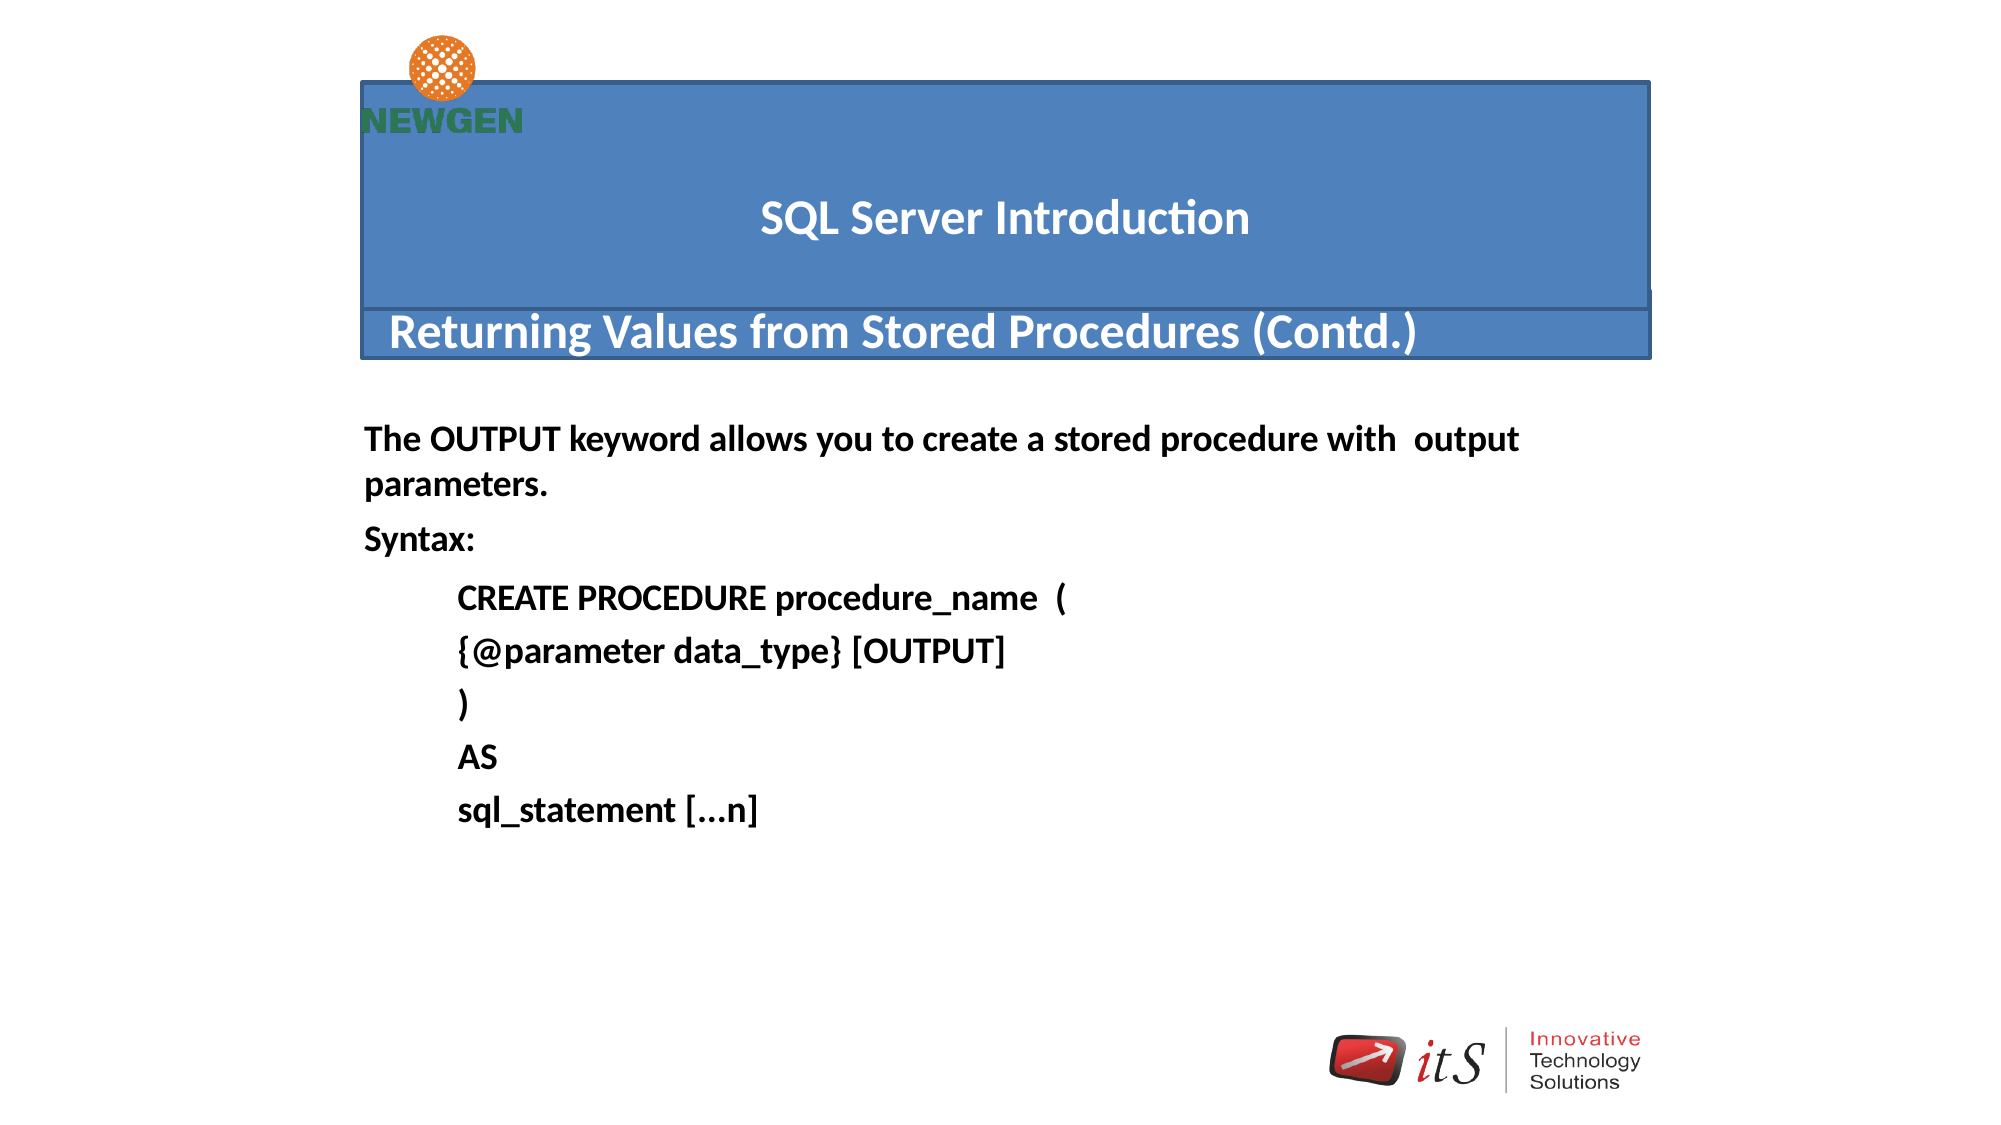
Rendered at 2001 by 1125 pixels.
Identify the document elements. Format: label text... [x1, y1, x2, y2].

title SQL Server Introduction [362, 82, 1649, 309]
picture [362, 35, 522, 133]
text_box [1325, 1023, 1649, 1095]
text_box The OUTPUT keyword allows you to create a stored procedure with output parameters. Syntax: CREATE PROCEDURE procedure_name ( {@parameter data_type} [OUTPUT] ) AS sql_statement [...n] [362, 411, 1649, 831]
text_box Returning Values from Stored Procedures (Contd.) [362, 290, 1650, 359]
